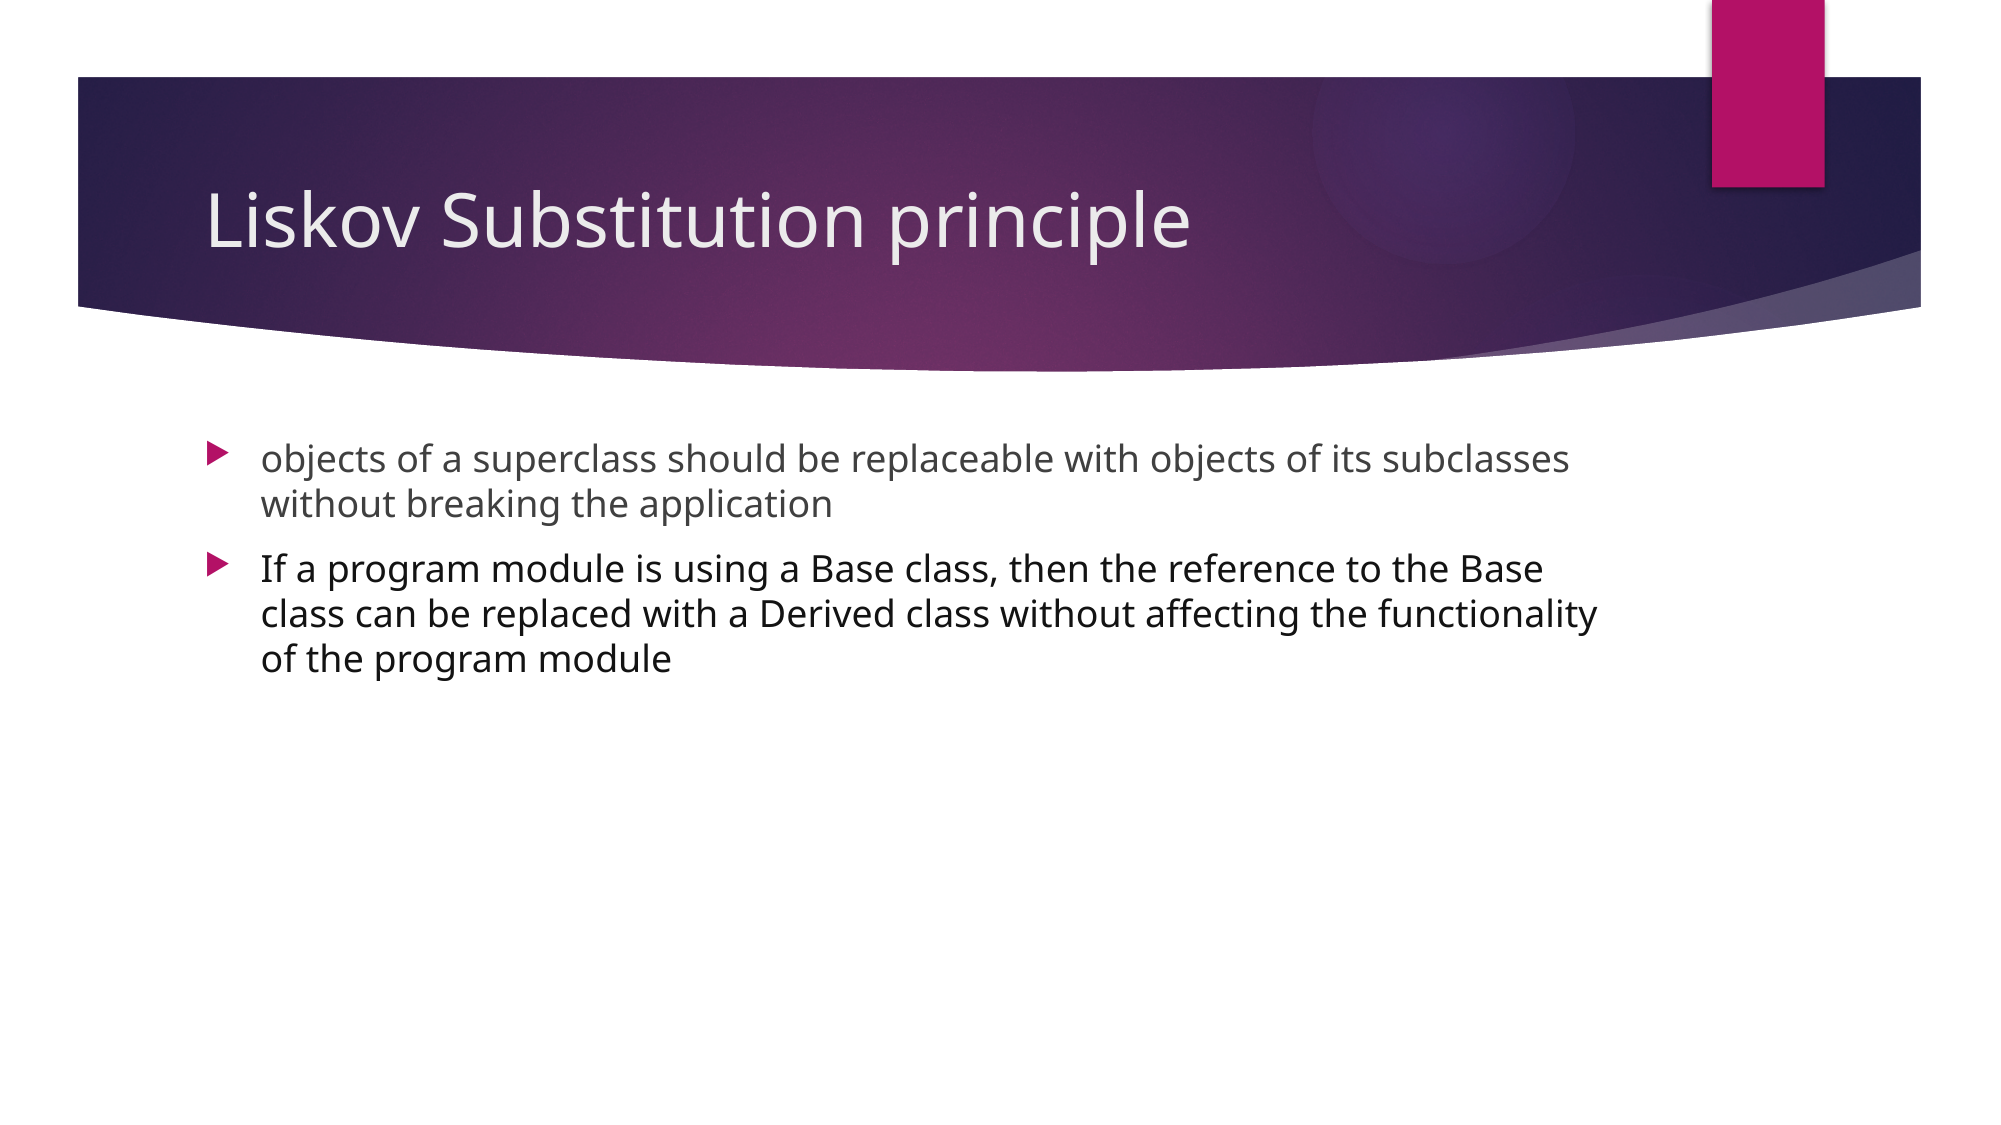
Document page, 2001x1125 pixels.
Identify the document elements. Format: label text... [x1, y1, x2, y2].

title Liskov Substitution principle [189, 159, 1627, 276]
list objects of a superclass should be replaceable with objects of its subclasses without breaking the application If a program module is using a Base class, then the reference to the Base class can be replaced with a Derived class without affecting the functionality of the program module [189, 427, 1638, 988]
